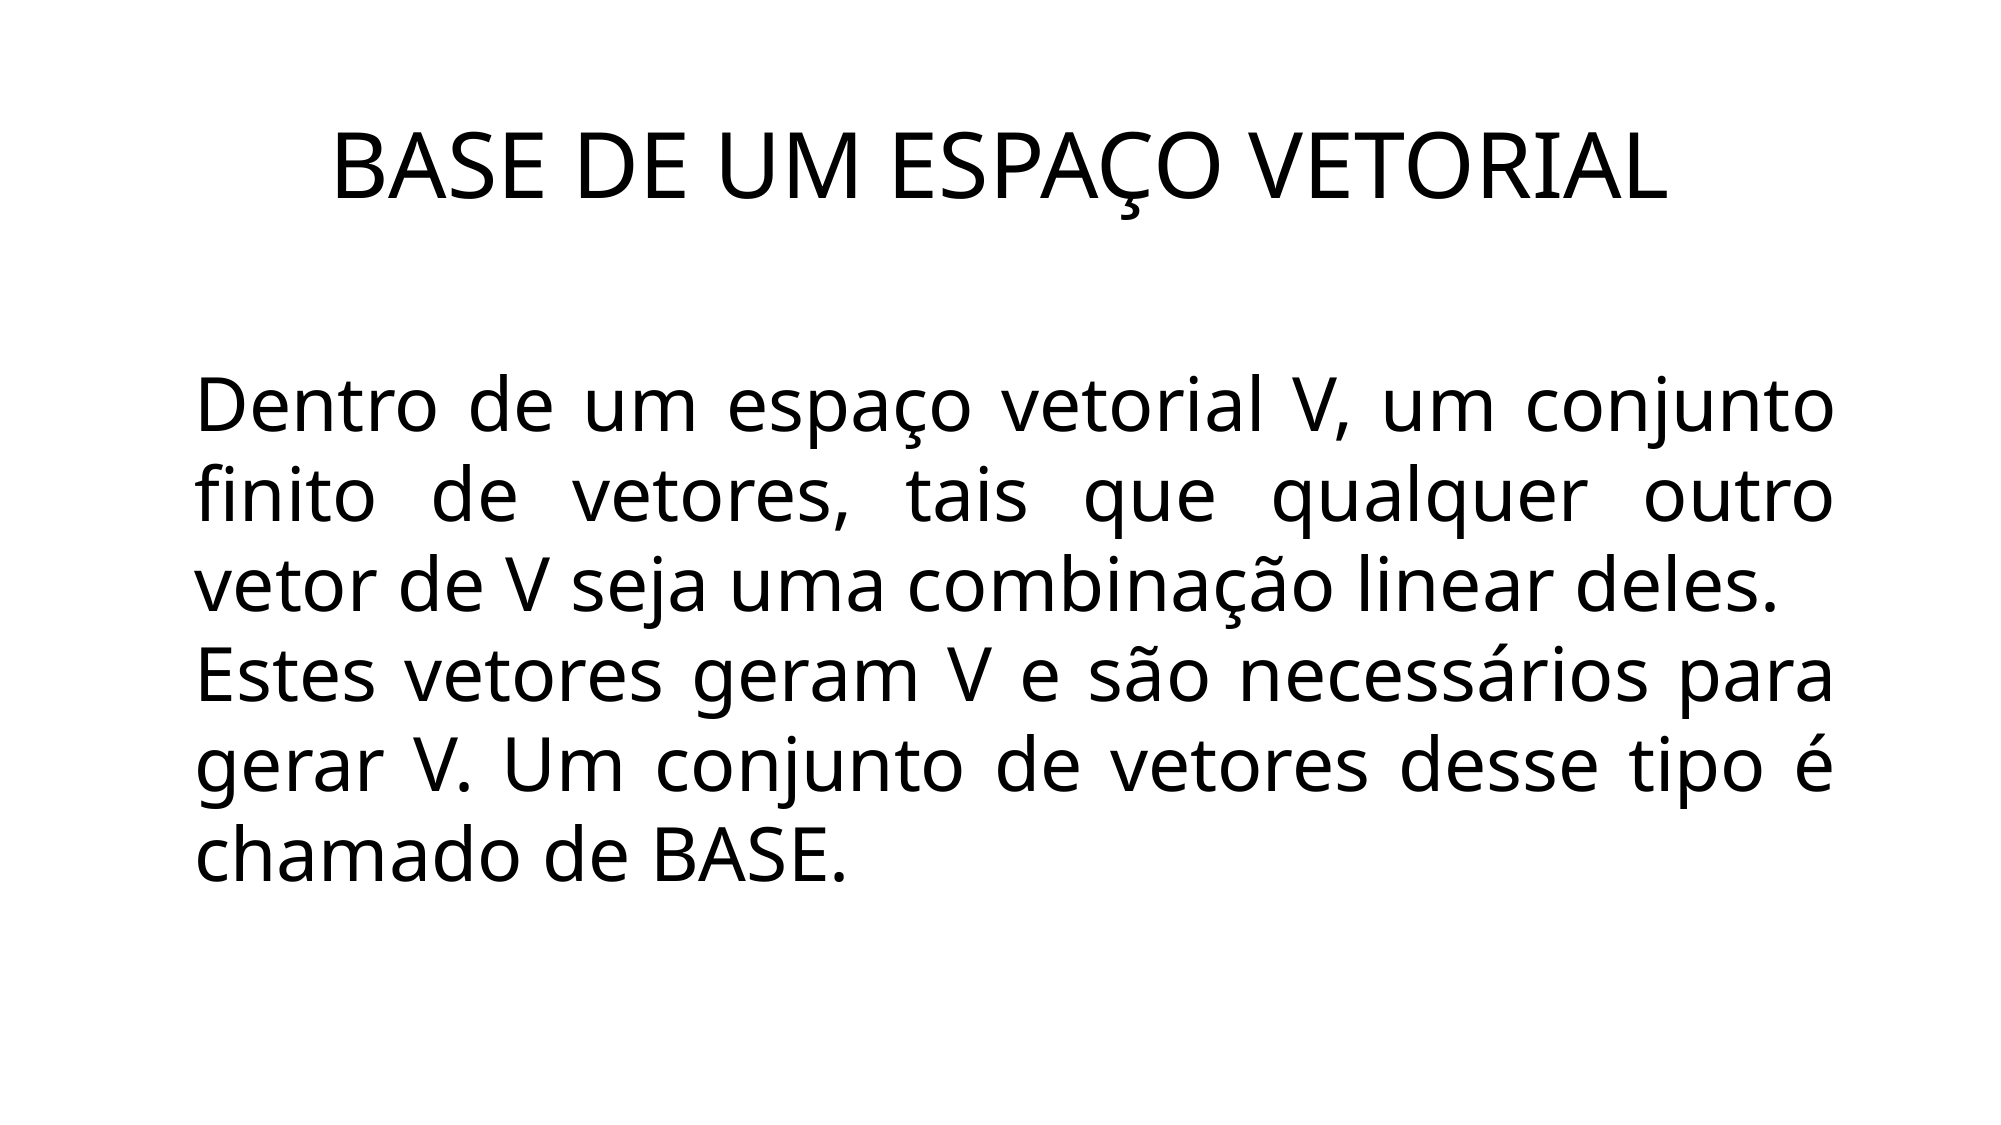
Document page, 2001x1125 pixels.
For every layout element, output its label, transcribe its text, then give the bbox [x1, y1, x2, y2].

text_box Dentro de um espaço vetorial V, um conjunto finito de vetores, tais que qualquer outro vetor de V seja uma combinação linear deles. Estes vetores geram V e são necessários para gerar V. Um conjunto de vetores desse tipo é chamado de BASE. [180, 349, 1853, 905]
title BASE DE UM ESPAÇO VETORIAL [137, 59, 1863, 278]
